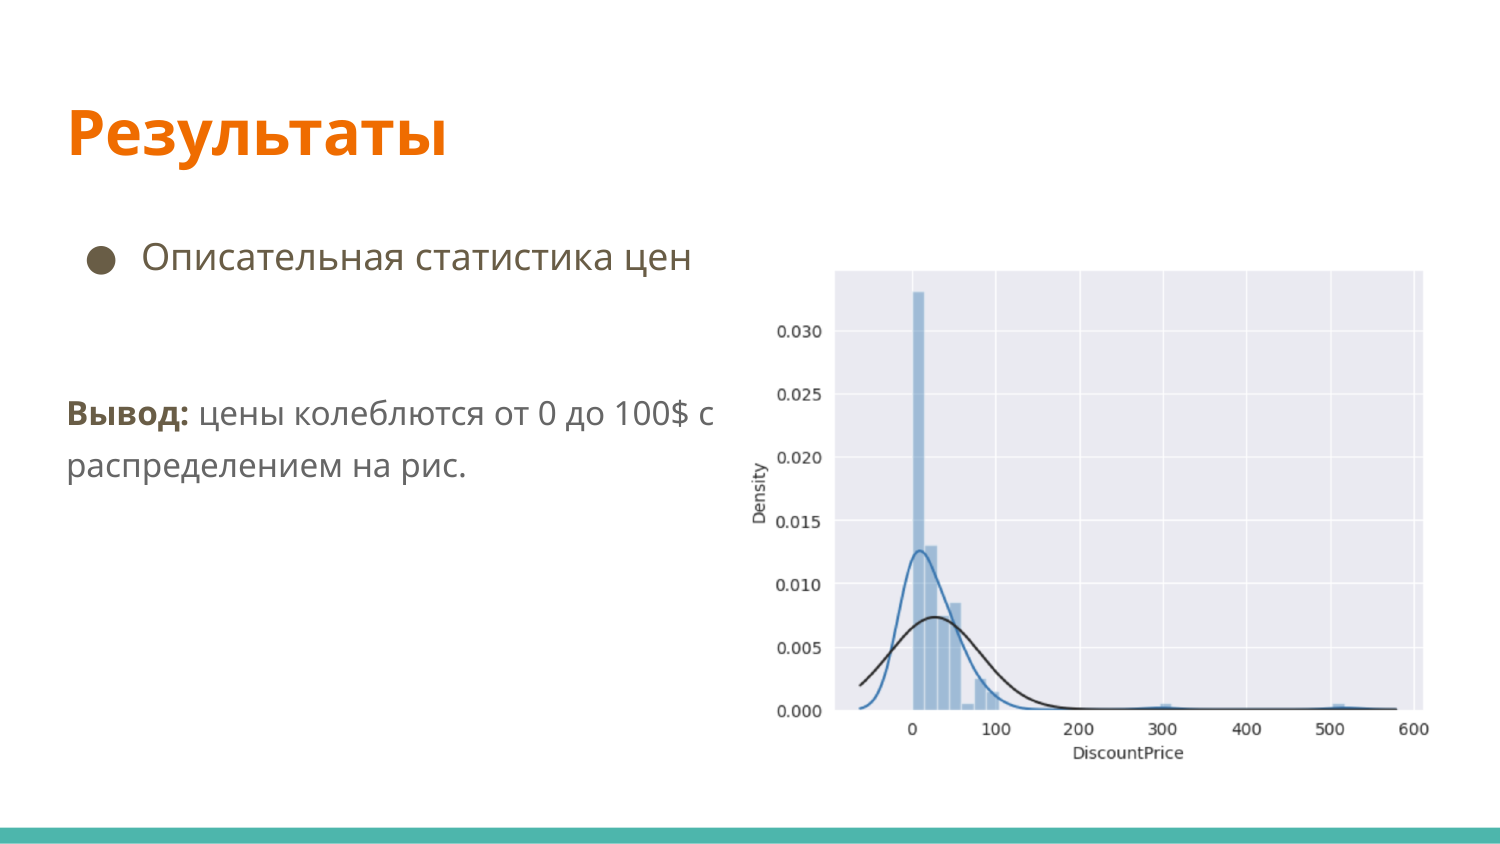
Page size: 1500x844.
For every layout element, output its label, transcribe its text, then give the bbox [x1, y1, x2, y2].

list Описательная статистика цен Вывод: цены колеблются от 0 до 100$ с распределением на рис. [51, 207, 742, 791]
title Результаты [51, 72, 1449, 189]
picture [723, 261, 1468, 774]
